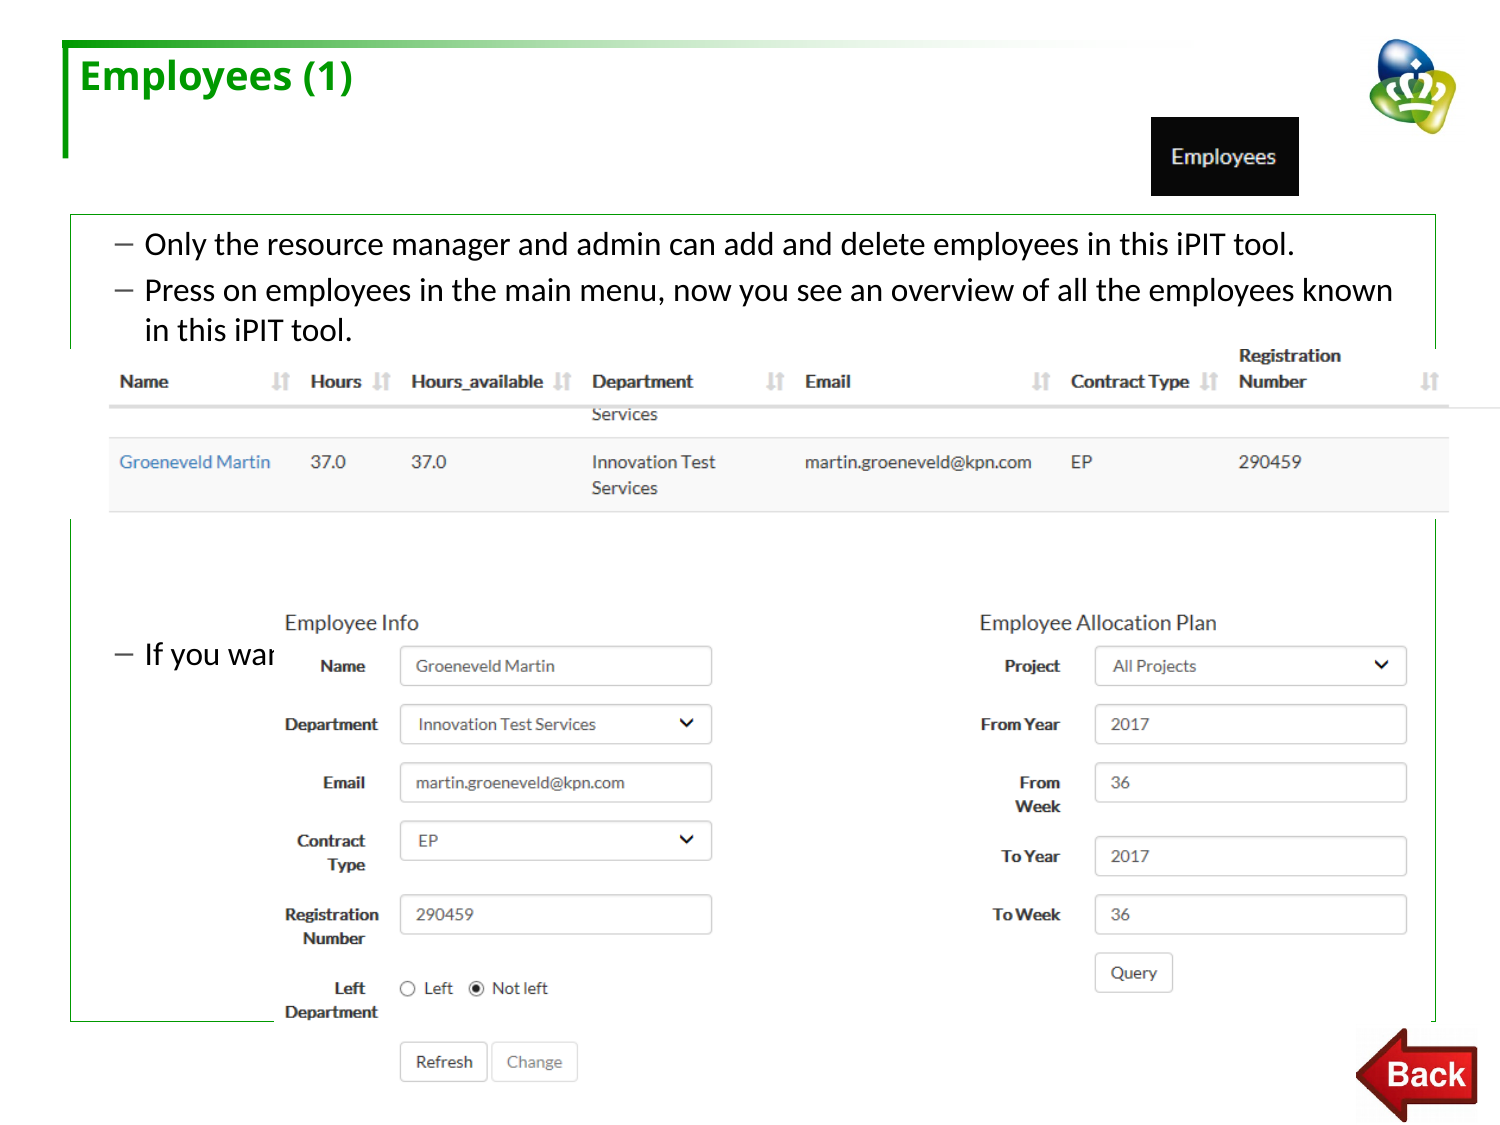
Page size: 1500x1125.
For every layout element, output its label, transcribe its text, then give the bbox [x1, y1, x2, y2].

list Only the resource manager and admin can add and delete employees in this iPIT tool. Press on employees in the main menu, now you see an overview of all the employees known in this iPIT tool. If you want to see the details from this employee, please click on her of his name. [70, 214, 1436, 348]
title Employees (1) [64, 43, 1340, 107]
picture [274, 597, 1481, 1125]
picture [1360, 29, 1465, 142]
picture [64, 349, 1500, 520]
list Only the resource manager and admin can add and delete employees in this iPIT tool. Press on employees in the main menu, now you see an overview of all the employees known in this iPIT tool. If you want to see the details from this employee, please click on her of his name. [70, 528, 1436, 1022]
picture [1151, 117, 1299, 196]
